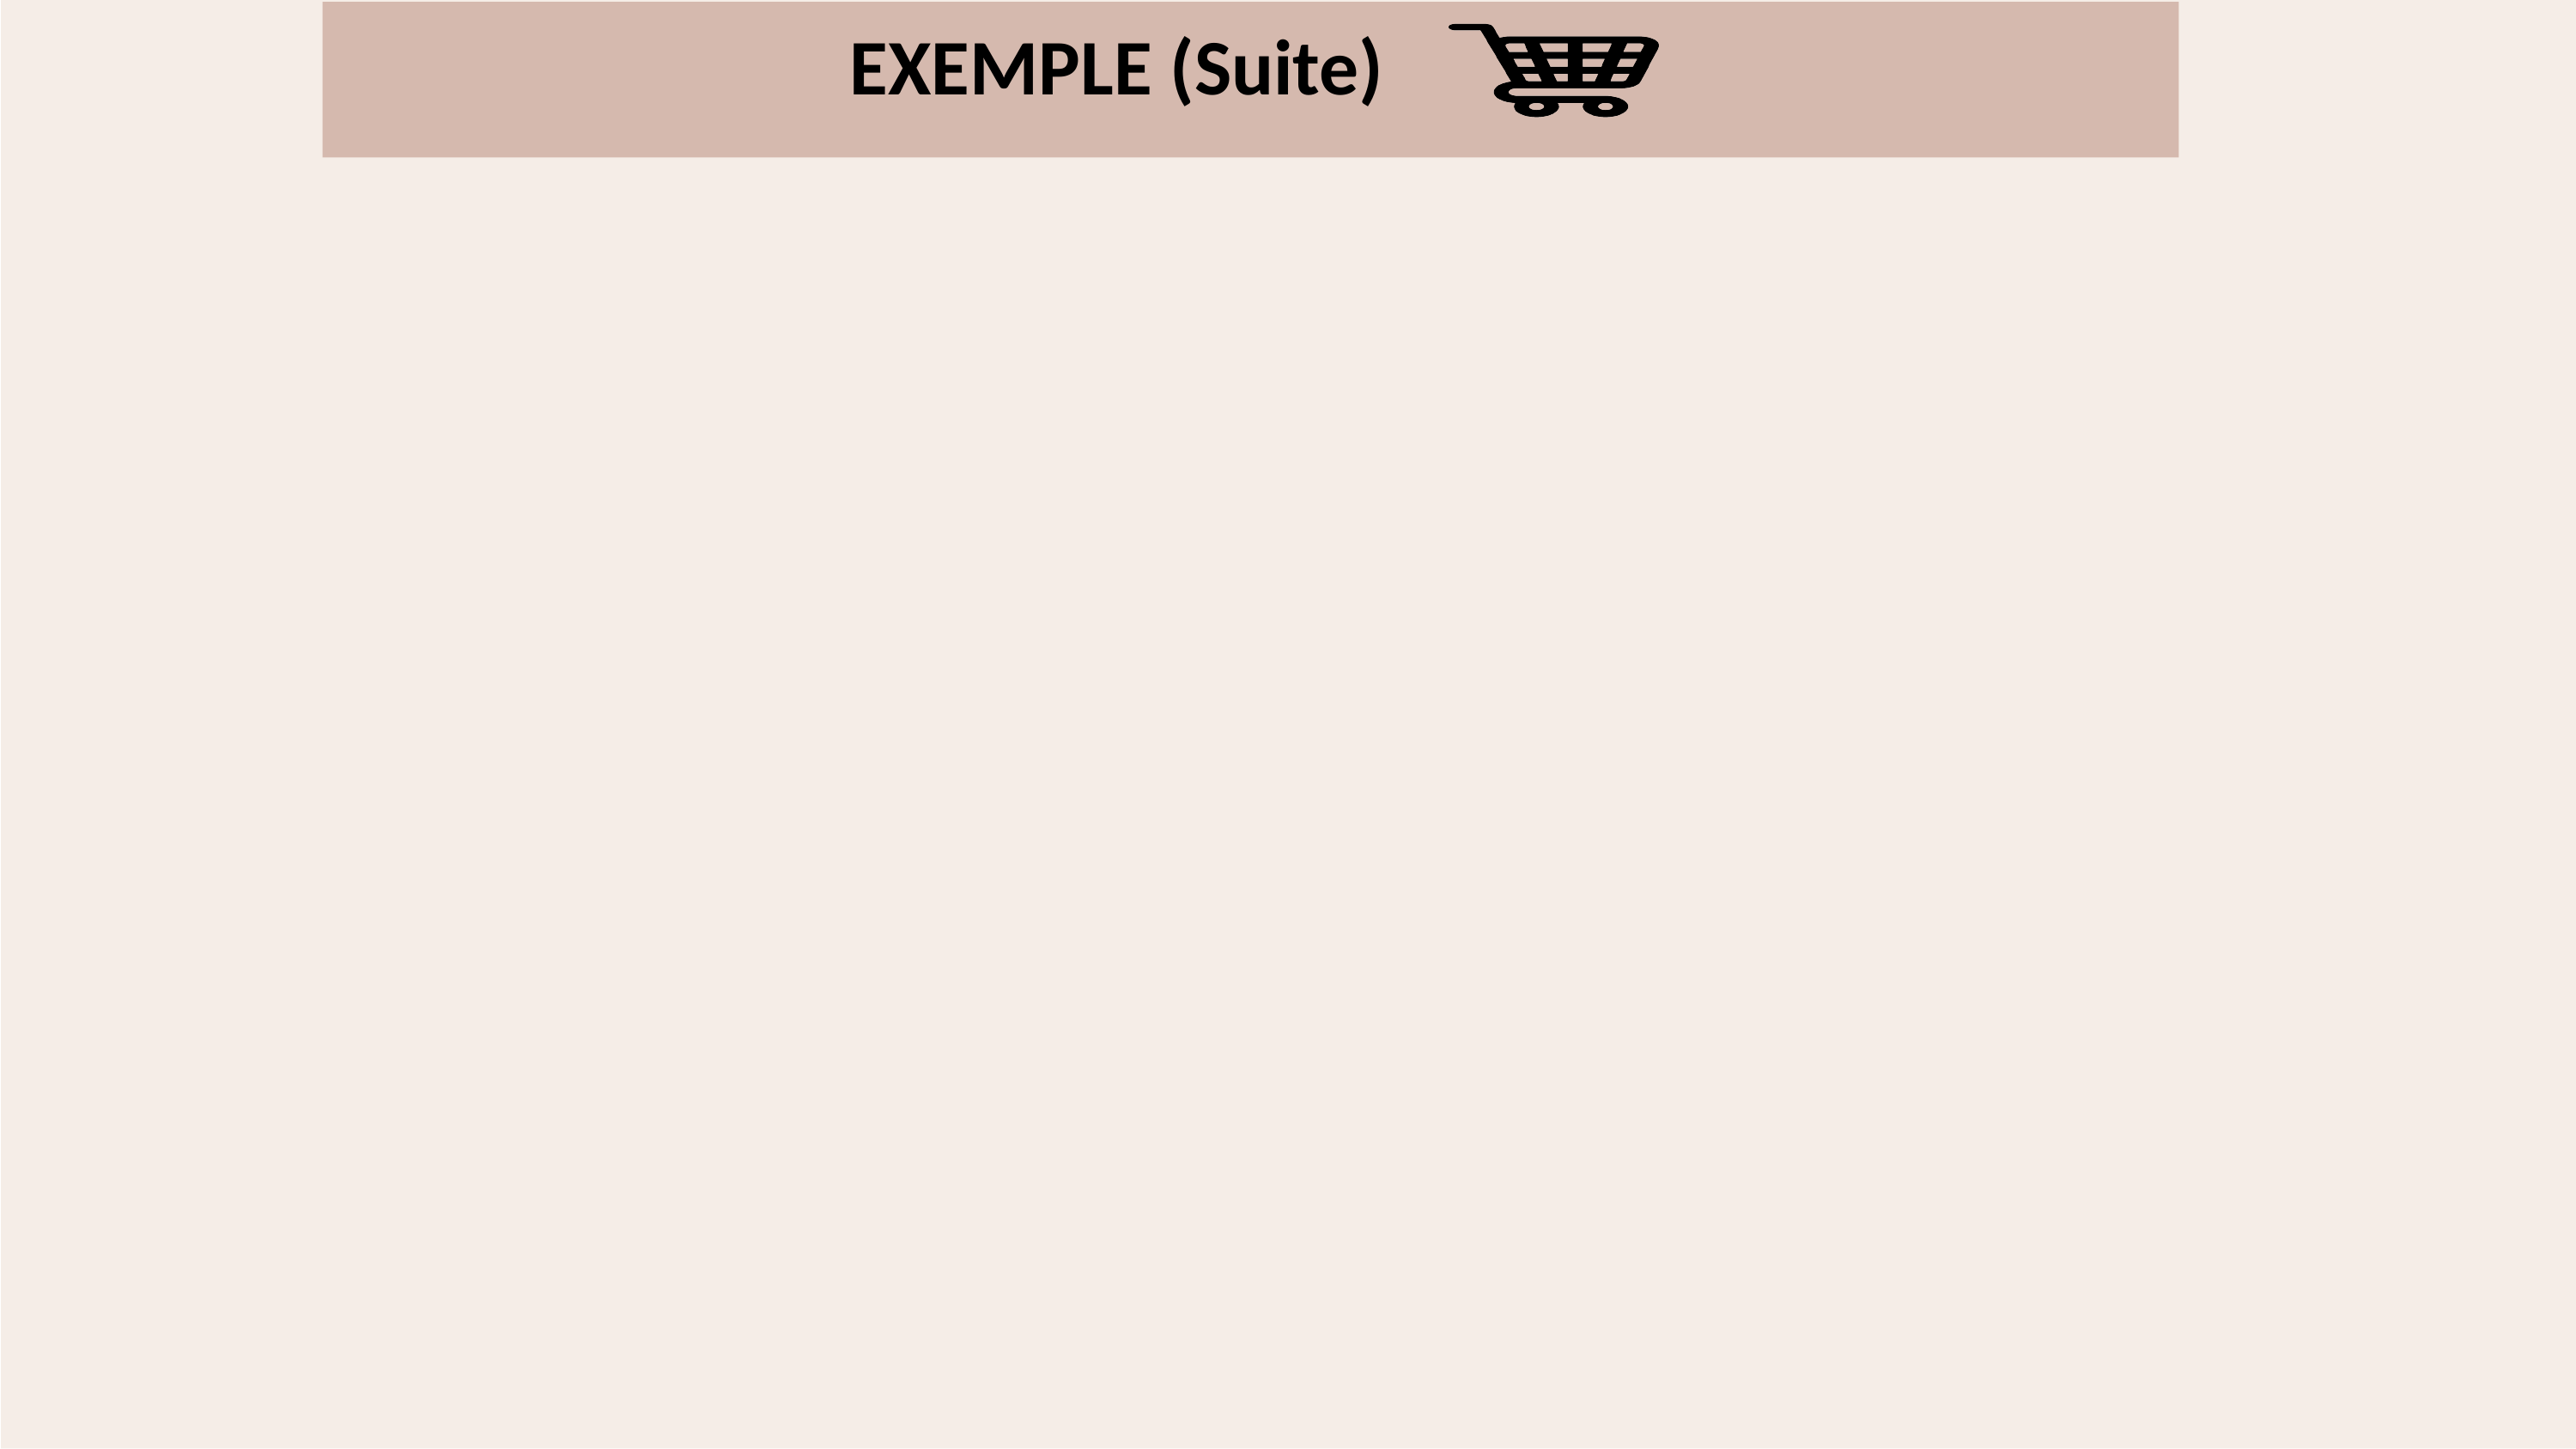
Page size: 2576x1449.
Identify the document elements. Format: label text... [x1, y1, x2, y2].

text_box [322, 2, 2179, 158]
picture [1449, 21, 1660, 121]
text_box EXEMPLE (Suite) [836, 9, 1445, 117]
text_box [1, 0, 2576, 1449]
